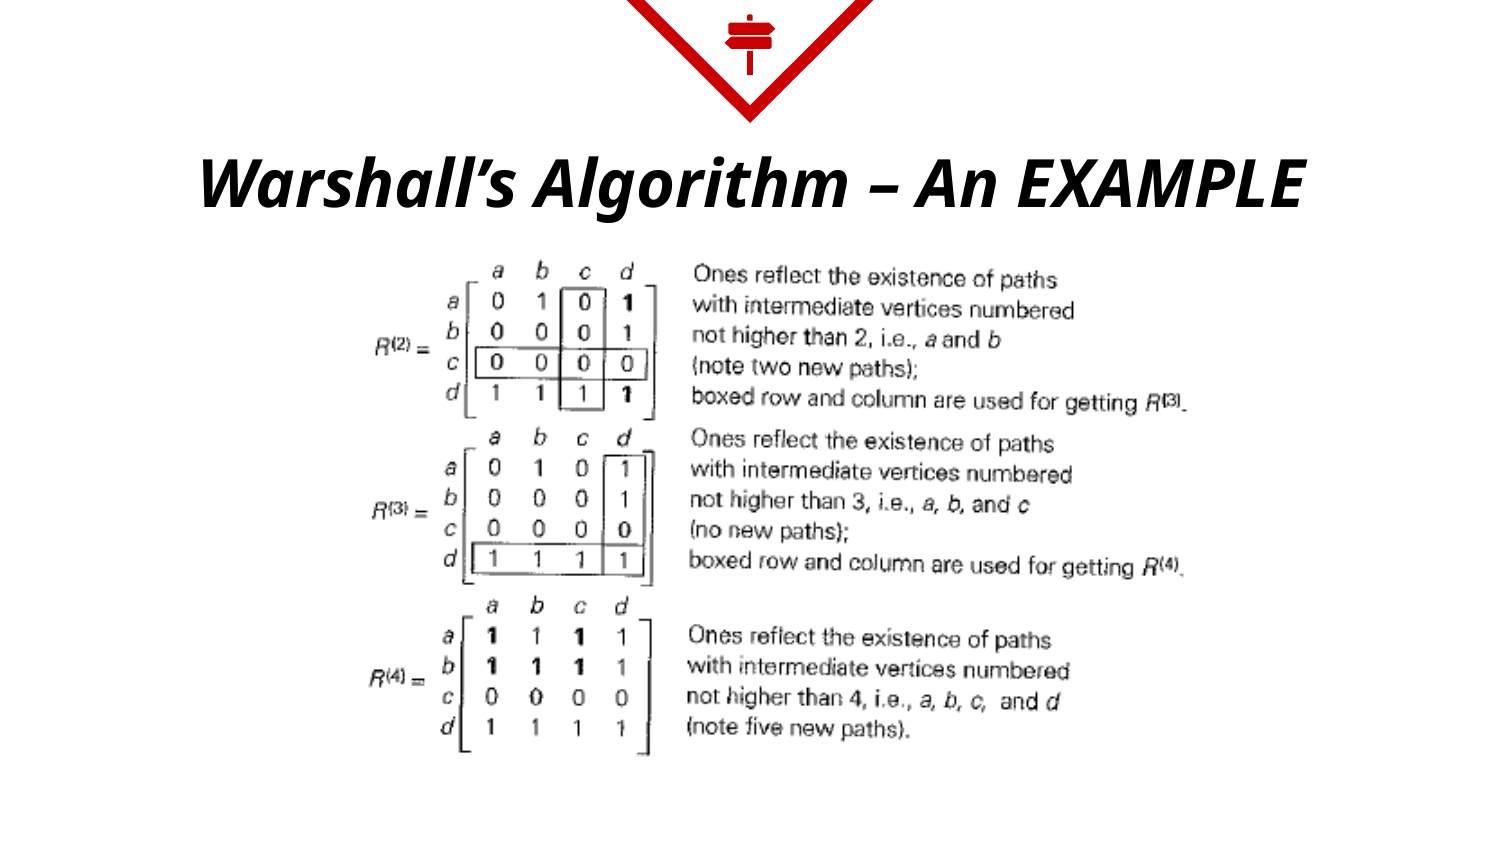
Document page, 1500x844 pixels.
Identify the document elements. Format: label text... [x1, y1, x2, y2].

picture [294, 259, 1200, 771]
title Warshall’s Algorithm – An EXAMPLE [127, 125, 1377, 215]
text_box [724, 14, 776, 75]
